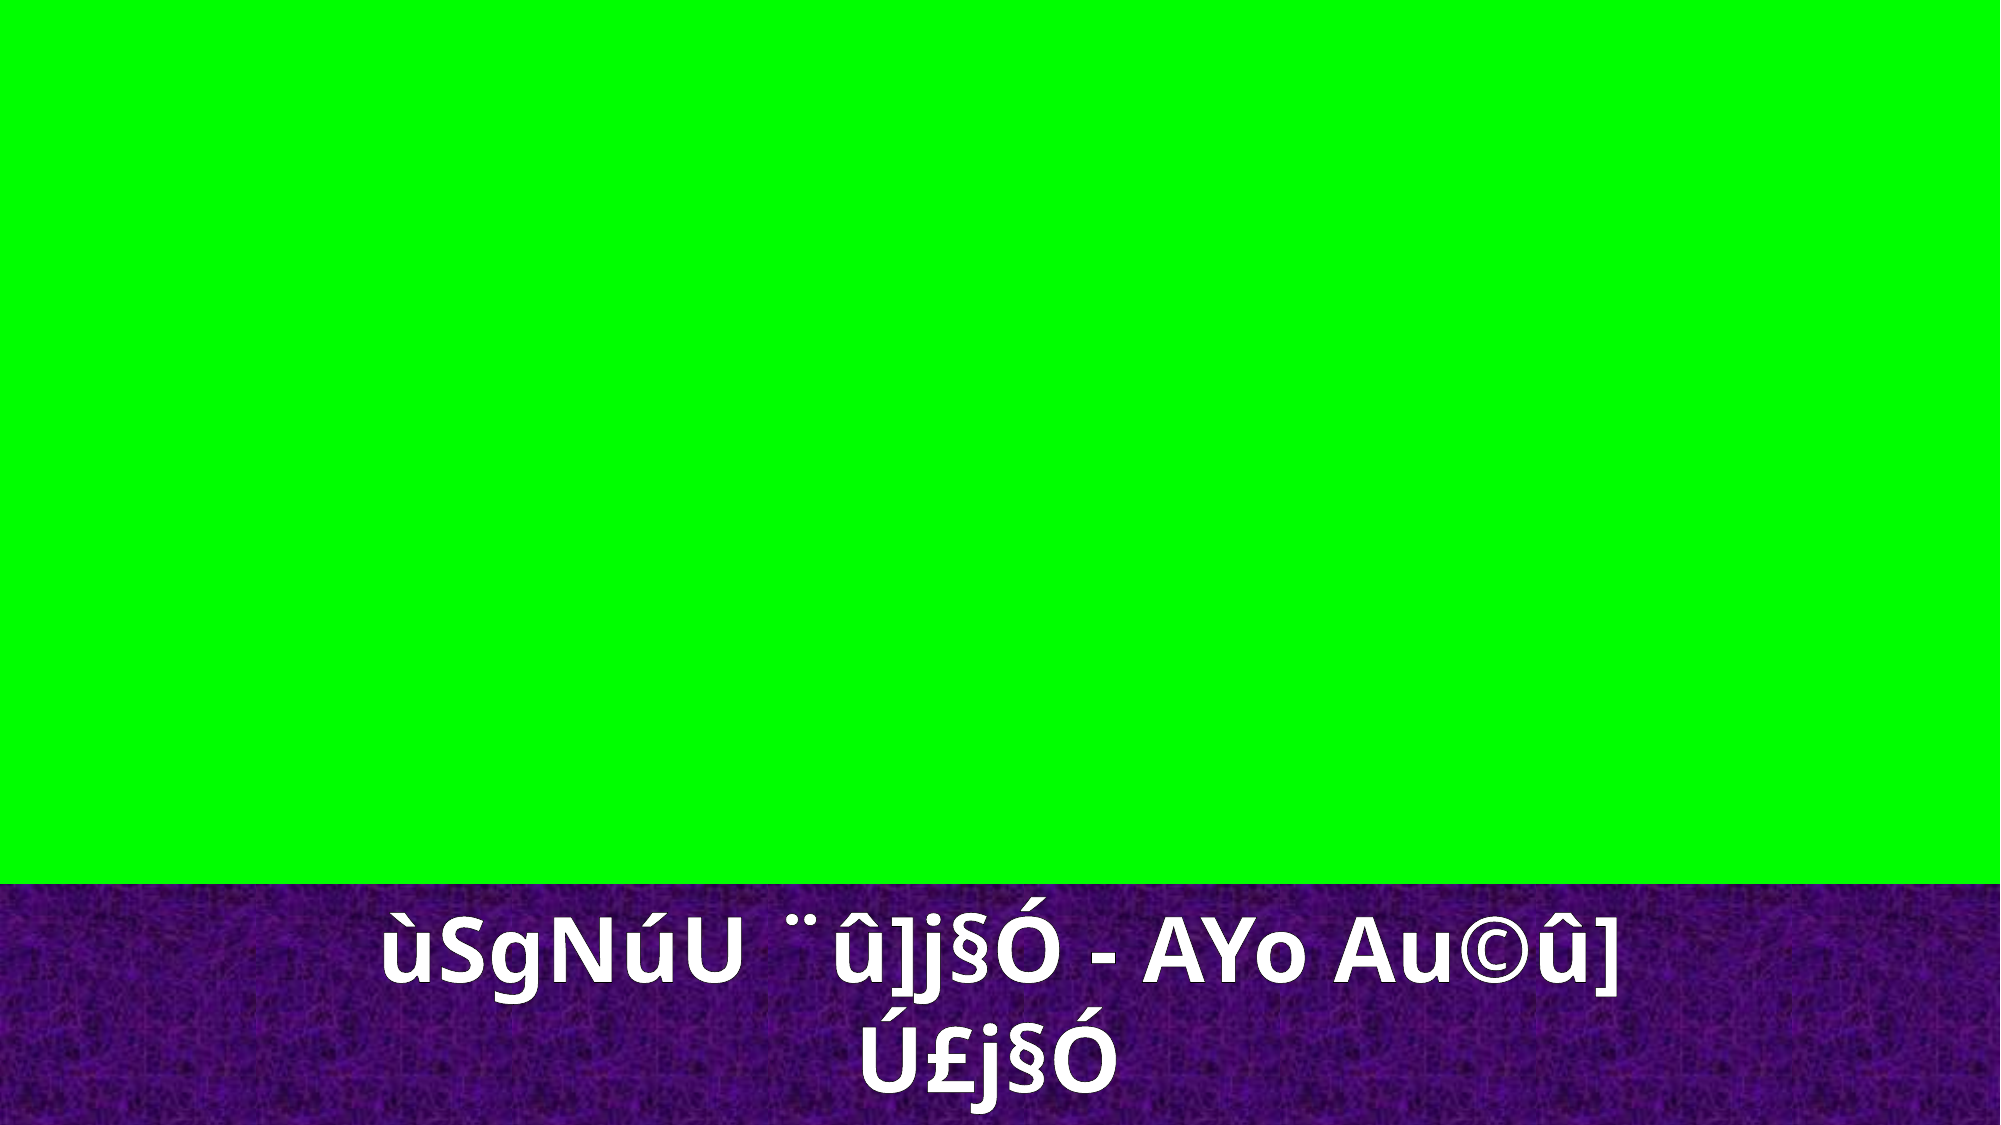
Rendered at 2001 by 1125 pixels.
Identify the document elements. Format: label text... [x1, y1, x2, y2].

text_box [0, 884, 2000, 1125]
text_box ùSgNúU ¨û]j§Ó - AYo Au©û] Ú£j§Ó [312, 883, 1688, 1119]
